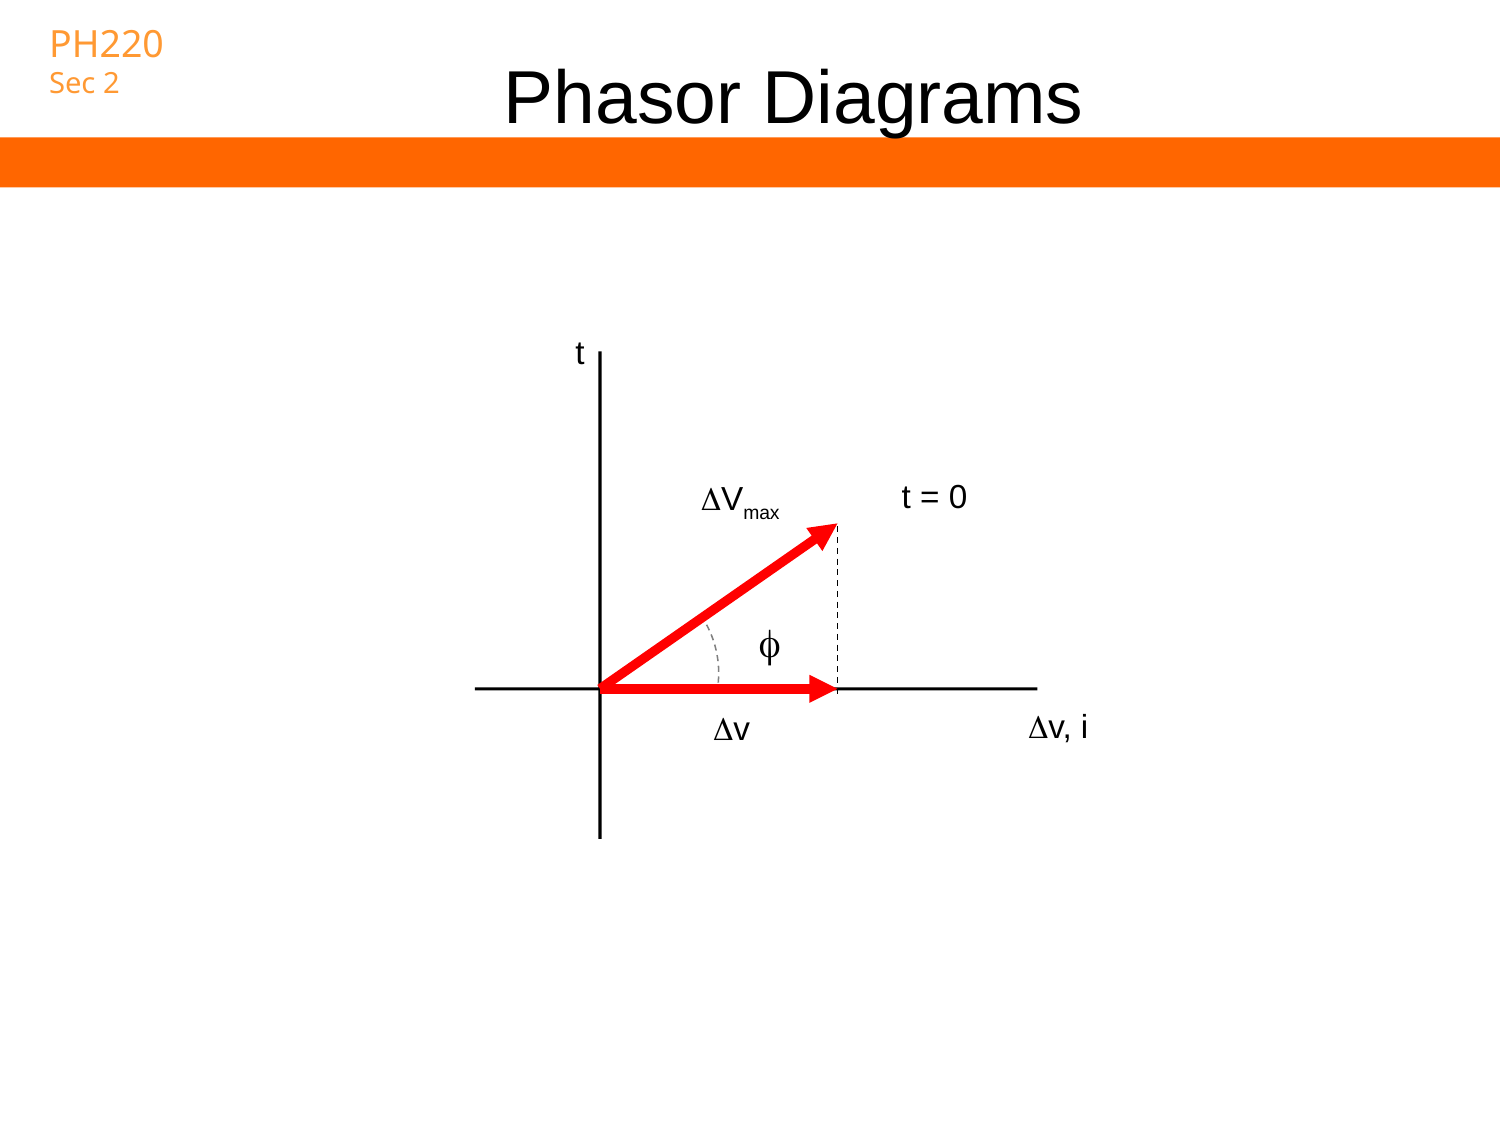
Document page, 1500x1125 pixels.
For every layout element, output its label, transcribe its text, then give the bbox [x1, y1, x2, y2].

text_box t [560, 323, 600, 379]
text_box Vmax [686, 470, 802, 531]
text_box t = 0 [886, 467, 983, 523]
text_box [600, 682, 833, 696]
text_box  [744, 607, 796, 673]
text_box v [698, 699, 815, 755]
text_box [617, 624, 719, 689]
title Phasor Diagrams [262, 0, 1325, 188]
text_box v, i [1013, 697, 1104, 753]
text_box [644, 523, 838, 658]
